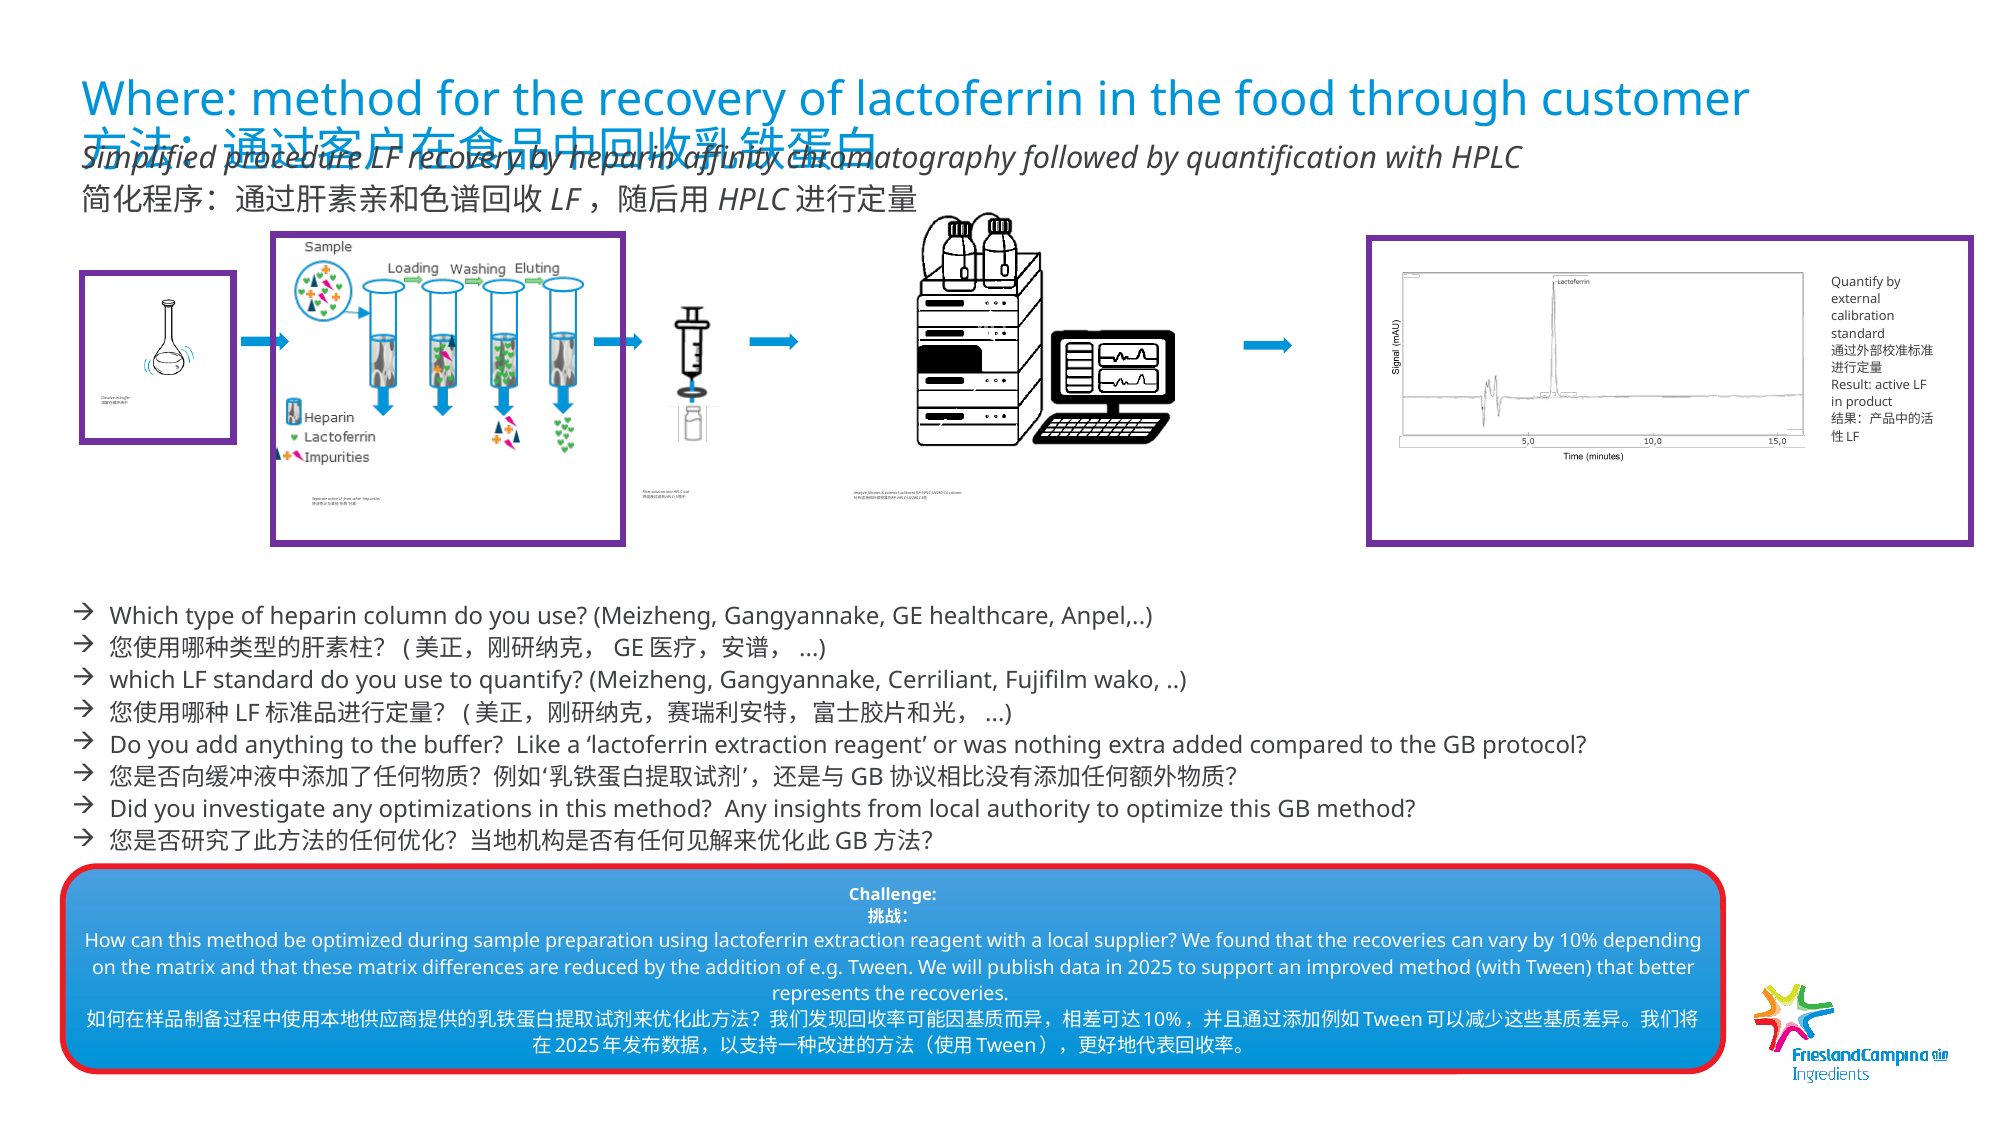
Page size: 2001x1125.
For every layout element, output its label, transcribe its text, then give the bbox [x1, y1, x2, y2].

picture [1387, 272, 1806, 468]
title Where: method for the recovery of lactoferrin in the food through customer 方法：通过客户在食品中回收乳铁蛋白 [75, 70, 2000, 182]
picture [273, 234, 585, 475]
text_box Simplified procedure LF recovery by heparin affinity chromatography followed by quantification with HPLC 简化程序：通过肝素亲和色谱回收LF，随后用HPLC进行定量 [75, 129, 1701, 253]
text_box Filter solution into HPLC vial 将溶液过滤到HPLC小瓶中 [636, 485, 836, 504]
text_box [623, 333, 643, 351]
text_box [94, 253, 1711, 593]
text_box Analyze filtrates & external calibrant RP-HPLC-UV280 C4 column 分析滤液和外部校准剂RP-HPLC-UV280 C4柱 [847, 486, 1327, 505]
picture [139, 292, 197, 378]
text_box [749, 333, 799, 351]
picture [898, 184, 1181, 477]
text_box [1368, 237, 1971, 544]
picture [669, 296, 719, 442]
text_box [273, 234, 623, 544]
text_box [94, 861, 1711, 873]
text_box [81, 273, 234, 442]
text_box Which type of heparin column do you use? (Meizheng, Gangyannake, GE healthcare, Anpel,..) 您使用哪种类型的肝素柱？(美正，刚研纳克，GE医疗，安谱，...) which LF standard do you use to quantify? (Meizheng, Gangyannake, Cerriliant, Fujifilm wako, ..) 您使用哪种LF标准品进行定量？(美正，刚研纳克，赛瑞利安特，富士胶片和光，...) Do you add anything to the buffer? Like a ‘lactoferrin extraction reagent’ or was nothing extra added compared to the GB protocol? 您是否向缓冲液中添加了任何物质？例如‘乳铁蛋白提取试剂’，还是与GB协议相比没有添加任何额外物质？ Did you investigate any optimizations in this method? Any insights from local authority to optimize this GB method? 您是否研究了此方法的任何优化？当地机构是否有任何见解来优化此GB方法？ [65, 593, 1966, 861]
text_box Challenge: 挑战： How can this method be optimized during sample preparation using lactoferrin extraction reagent with a local supplier? We found that the recoveries can vary by 10% depending on the matrix and that these matrix differences are reduced by the addition of e.g. Tween. We will publish data in 2025 to support an improved method (with Tween) that better represents the recoveries. 如何在样品制备过程中使用本地供应商提供的乳铁蛋白提取试剂来优化此方法？我们发现回收率可能因基质而异，相差可达10%，并且通过添加例如Tween可以减少这些基质差异。我们将在2025年发布数据，以支持一种改进的方法（使用Tween），更好地代表回收率。 [62, 866, 1724, 1072]
text_box [241, 336, 267, 347]
text_box [1243, 336, 1293, 354]
picture [1754, 984, 1948, 1083]
